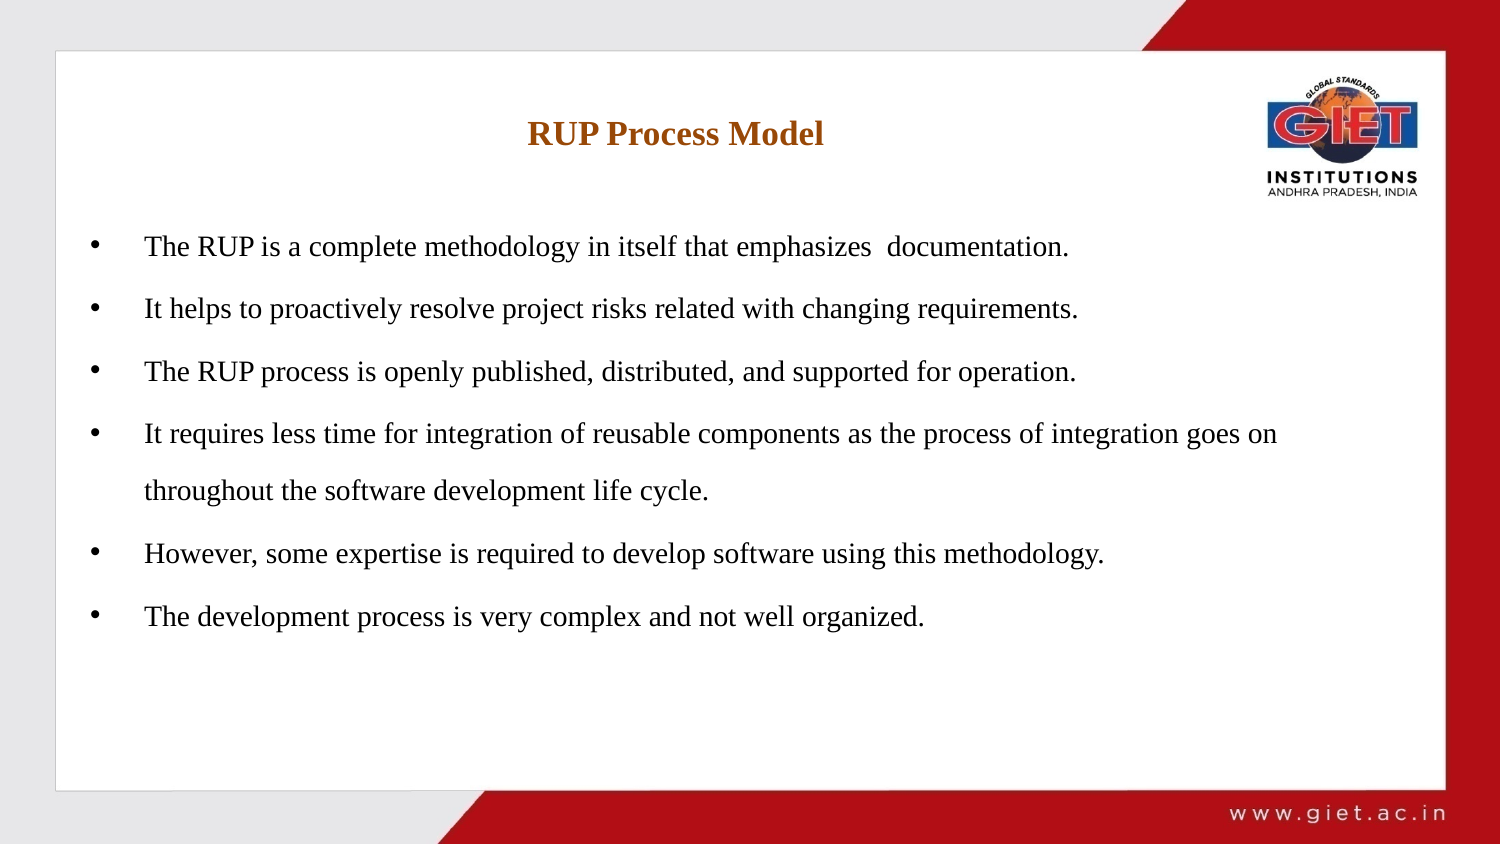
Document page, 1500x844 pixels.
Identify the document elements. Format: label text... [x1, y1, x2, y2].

picture [0, 0, 1500, 844]
list RUP Process Model The RUP is a complete methodology in itself that emphasizes documentation. It helps to proactively resolve project risks related with changing requirements. The RUP process is openly published, distributed, and supported for operation. It requires less time for integration of reusable components as the process of integration goes on throughout the software development life cycle. However, some expertise is required to develop software using this methodology. The development process is very complex and not well organized. [75, 102, 1425, 754]
